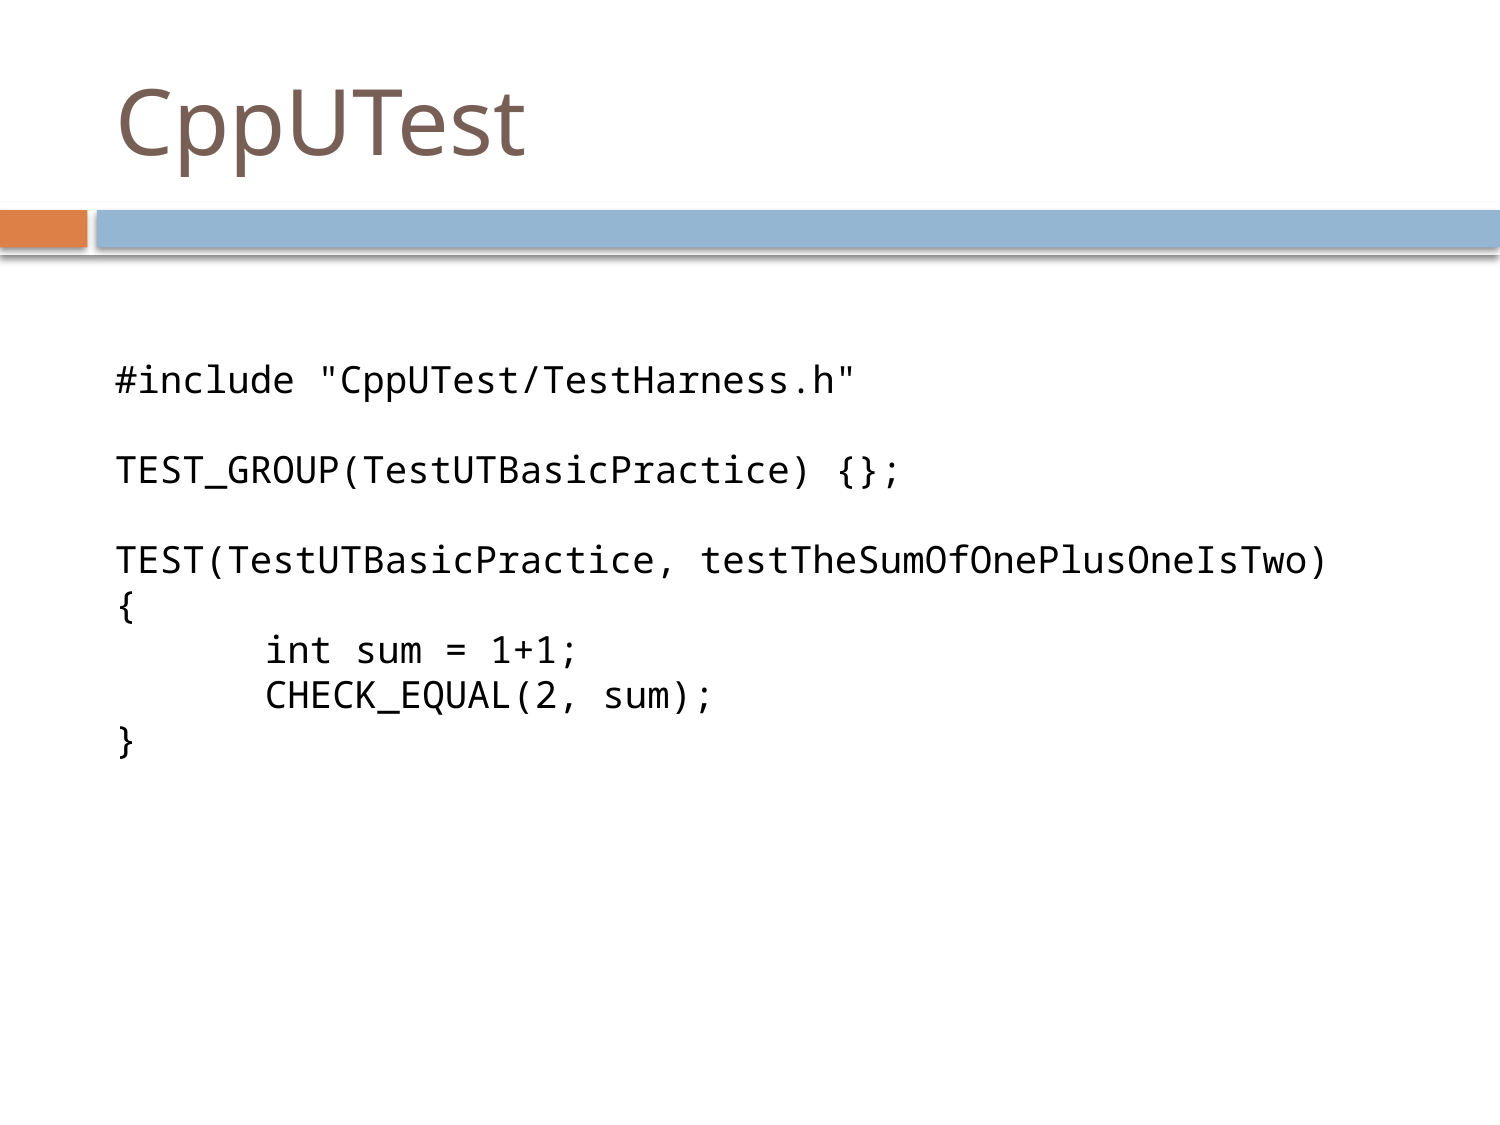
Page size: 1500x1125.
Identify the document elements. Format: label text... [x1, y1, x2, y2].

title CppUTest [100, 37, 1438, 200]
text_box #include "CppUTest/TestHarness.h" TEST_GROUP(TestUTBasicPractice) {}; TEST(TestUTBasicPractice, testTheSumOfOnePlusOneIsTwo) { int sum = 1+1; CHECK_EQUAL(2, sum); } [100, 349, 1365, 769]
